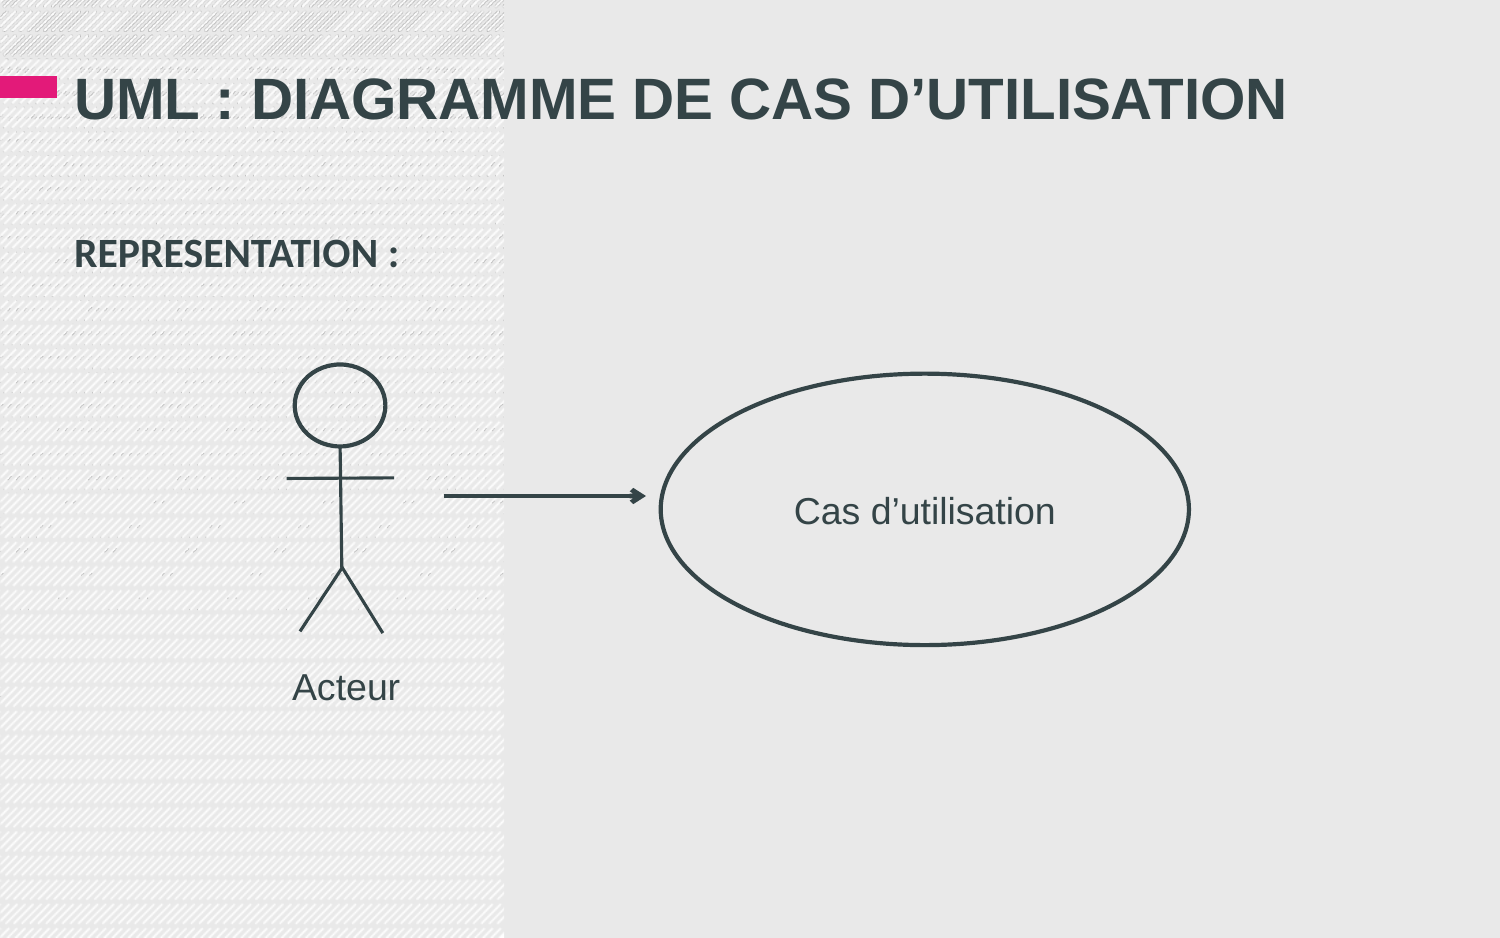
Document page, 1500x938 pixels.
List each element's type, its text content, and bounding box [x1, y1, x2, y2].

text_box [339, 488, 343, 564]
title UML : DIAGRAMME DE CAS d’UTILISATION [59, 75, 1410, 218]
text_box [341, 566, 384, 634]
text_box Acteur [208, 656, 484, 716]
picture [0, 0, 505, 938]
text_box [299, 567, 338, 632]
list REPRESENTATION : [59, 218, 1410, 812]
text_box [339, 446, 343, 476]
text_box Cas d’utilisation [658, 371, 1192, 648]
text_box [292, 362, 388, 449]
